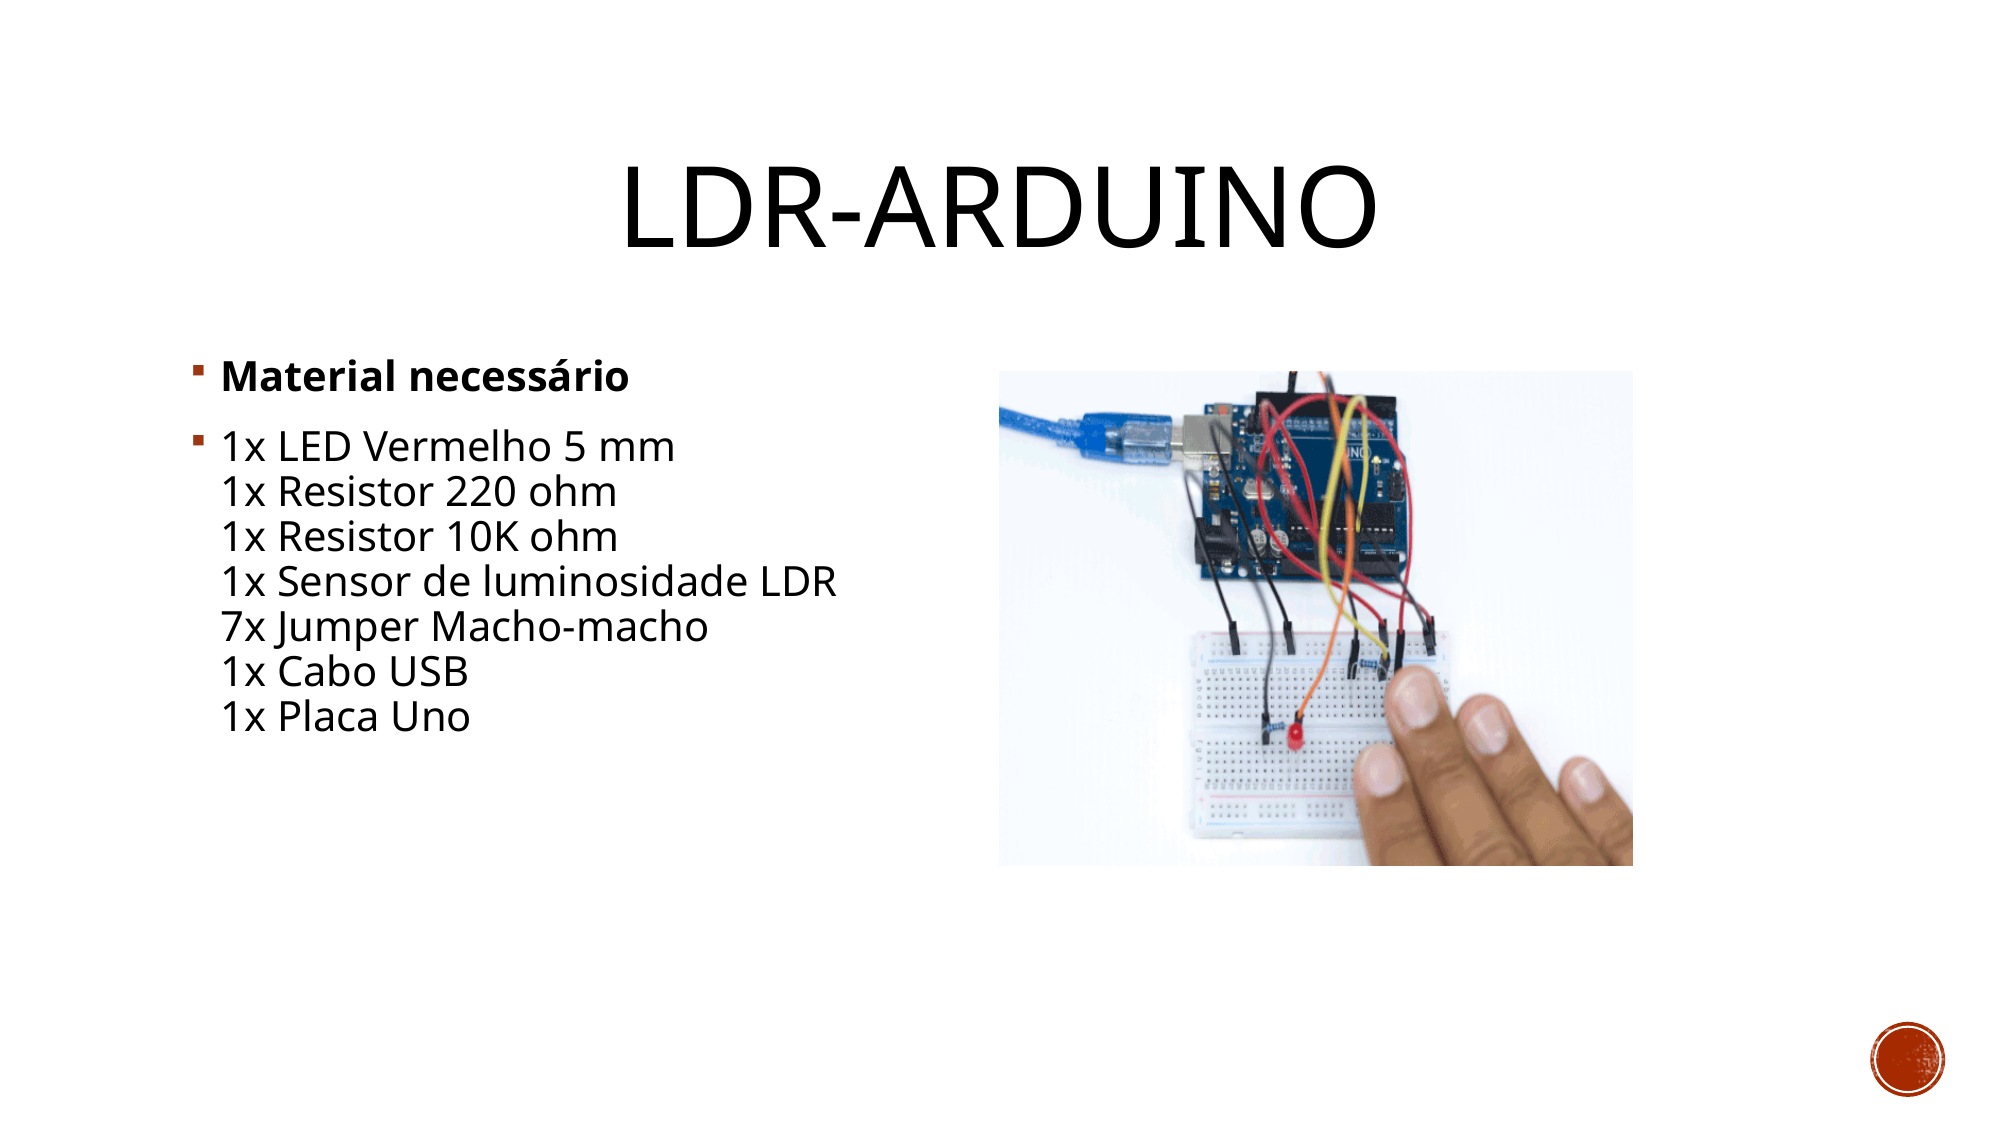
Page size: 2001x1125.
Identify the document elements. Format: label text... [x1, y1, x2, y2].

title Ldr-arduino [175, 79, 1826, 344]
picture [999, 347, 1633, 866]
list Material necessário 1x LED Vermelho 5 mm 1x Resistor 220 ohm 1x Resistor 10K ohm 1x Sensor de luminosidade LDR 7x Jumper Macho-macho 1x Cabo USB 1x Placa Uno [175, 348, 885, 1013]
